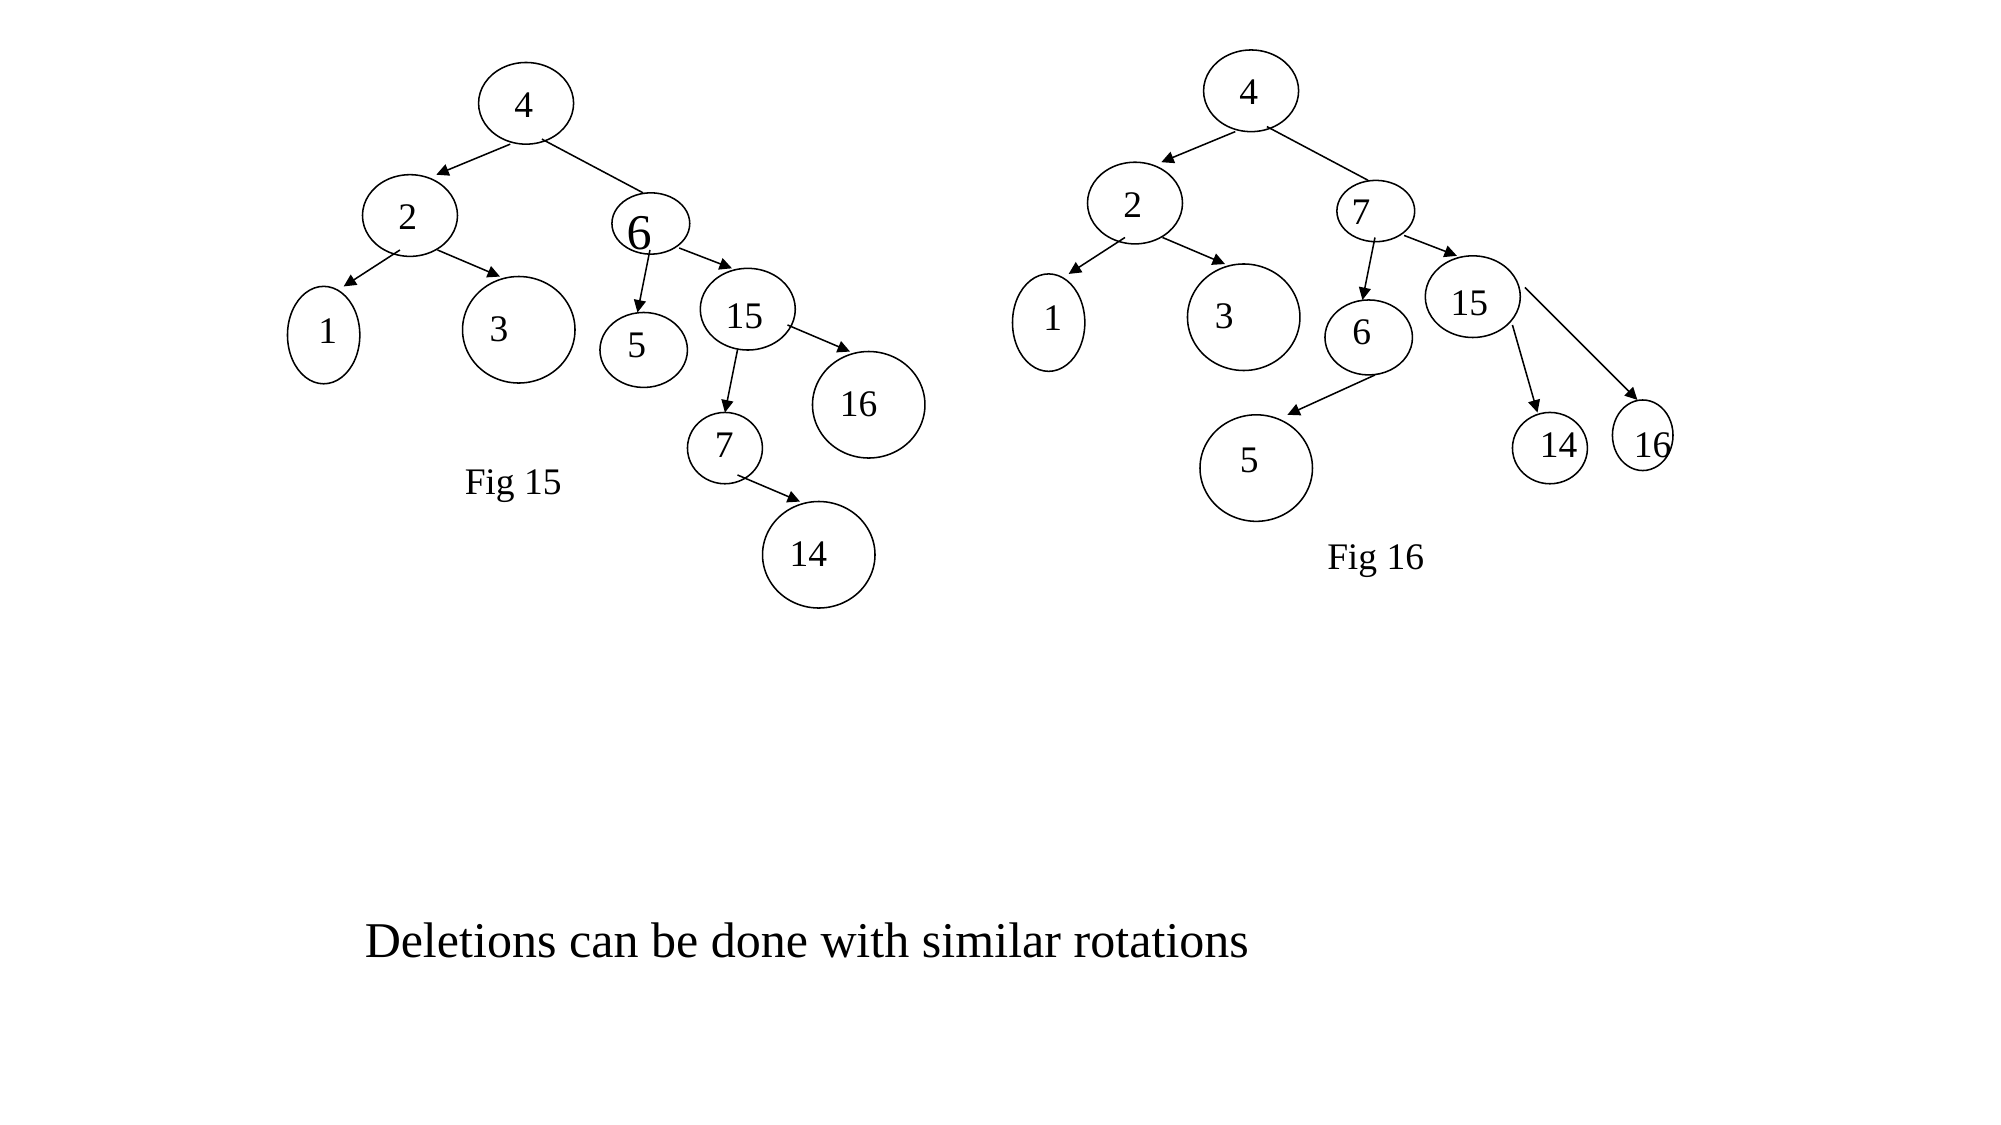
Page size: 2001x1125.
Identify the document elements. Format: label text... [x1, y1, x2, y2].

text_box Deletions can be done with similar rotations [350, 899, 1513, 975]
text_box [1012, 49, 1700, 586]
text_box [287, 62, 975, 608]
